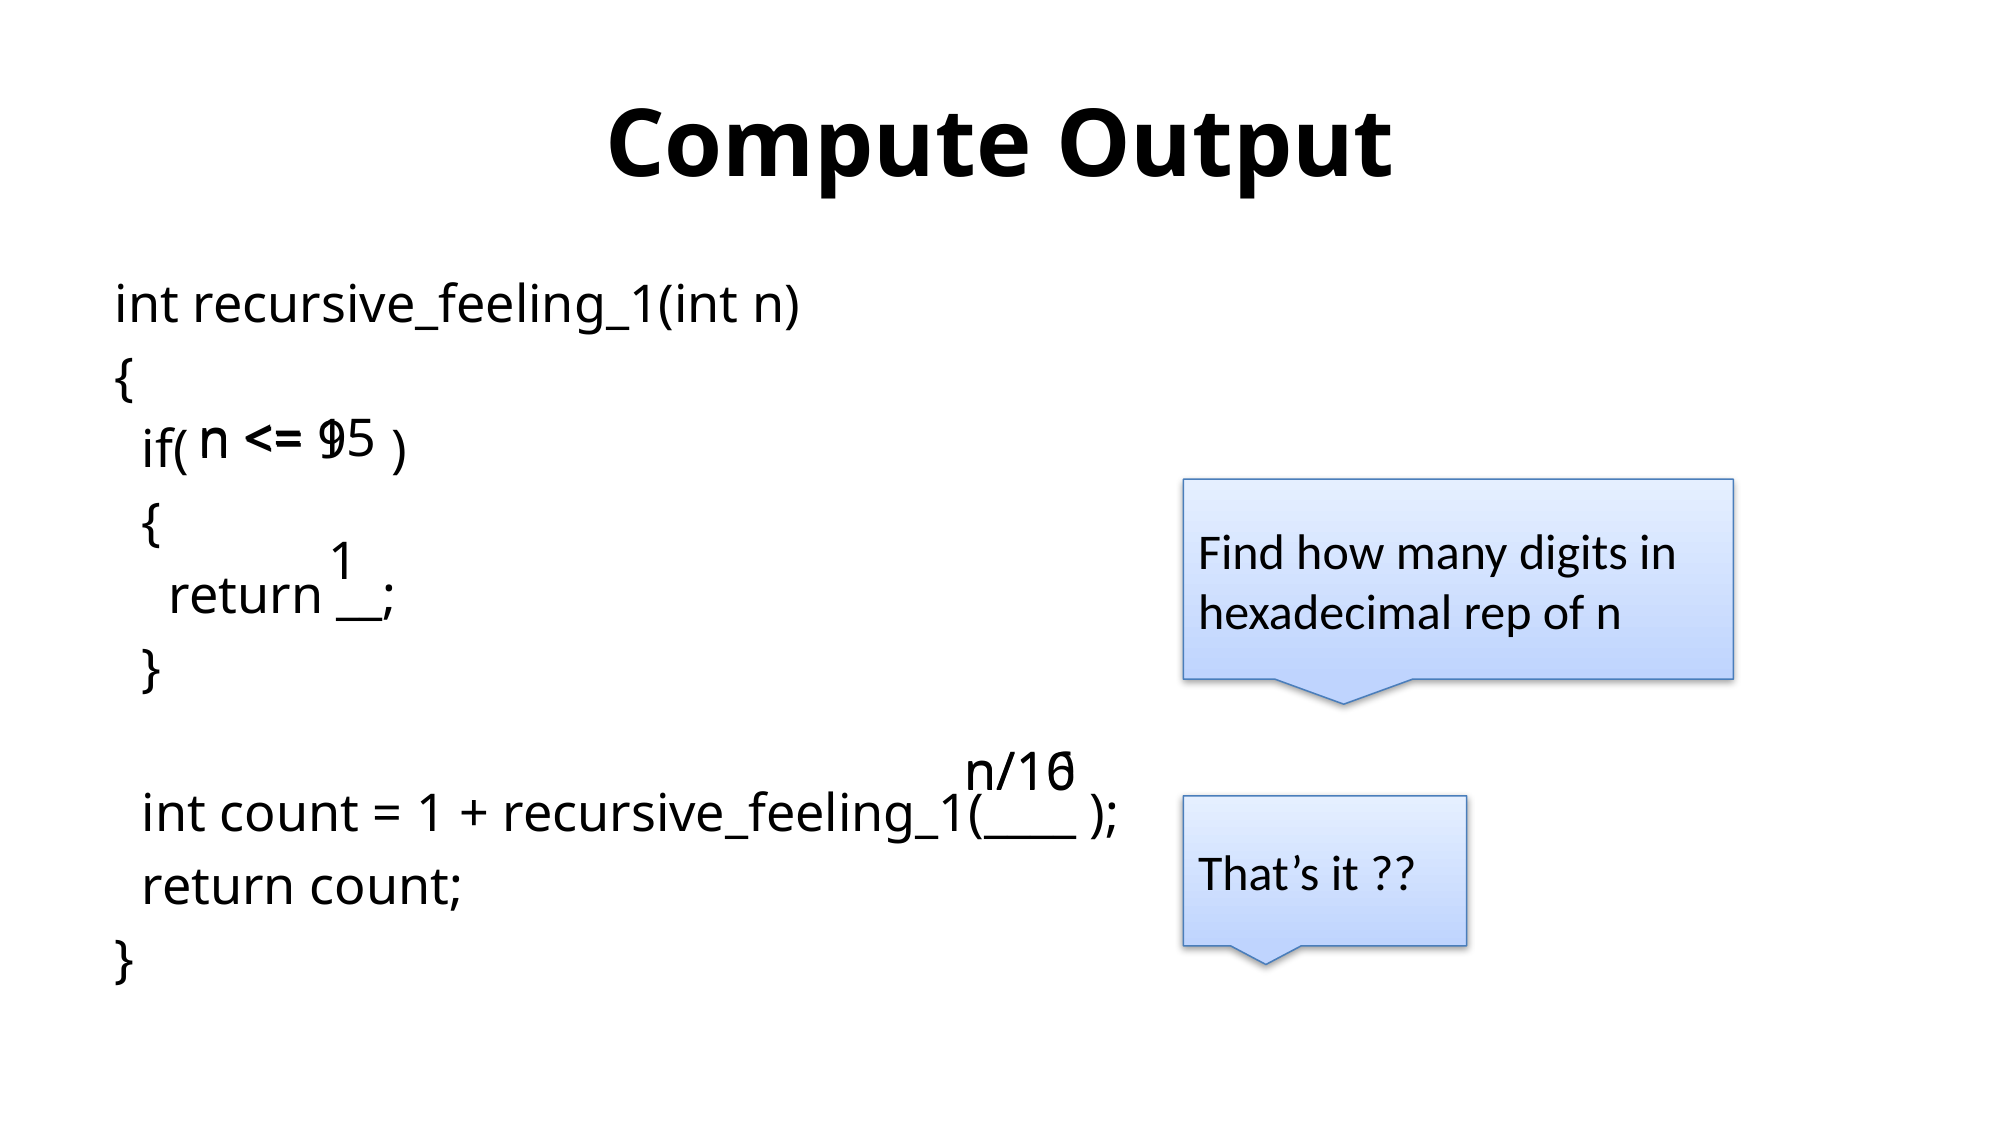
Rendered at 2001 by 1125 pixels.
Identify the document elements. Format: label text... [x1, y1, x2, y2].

list int recursive_feeling_1(int n) { if( ) { return __; } int count = 1 + recursive_feeling_1(____ ); return count; } [99, 262, 1167, 1006]
text_box n/16 [950, 730, 1300, 808]
text_box n <= 15 [183, 397, 534, 475]
text_box Find how many digits in hexadecimal rep of n [1182, 478, 1735, 705]
title Compute Output [99, 45, 1900, 233]
text_box That’s it ?? [1182, 795, 1468, 966]
text_box 1 [314, 457, 665, 598]
